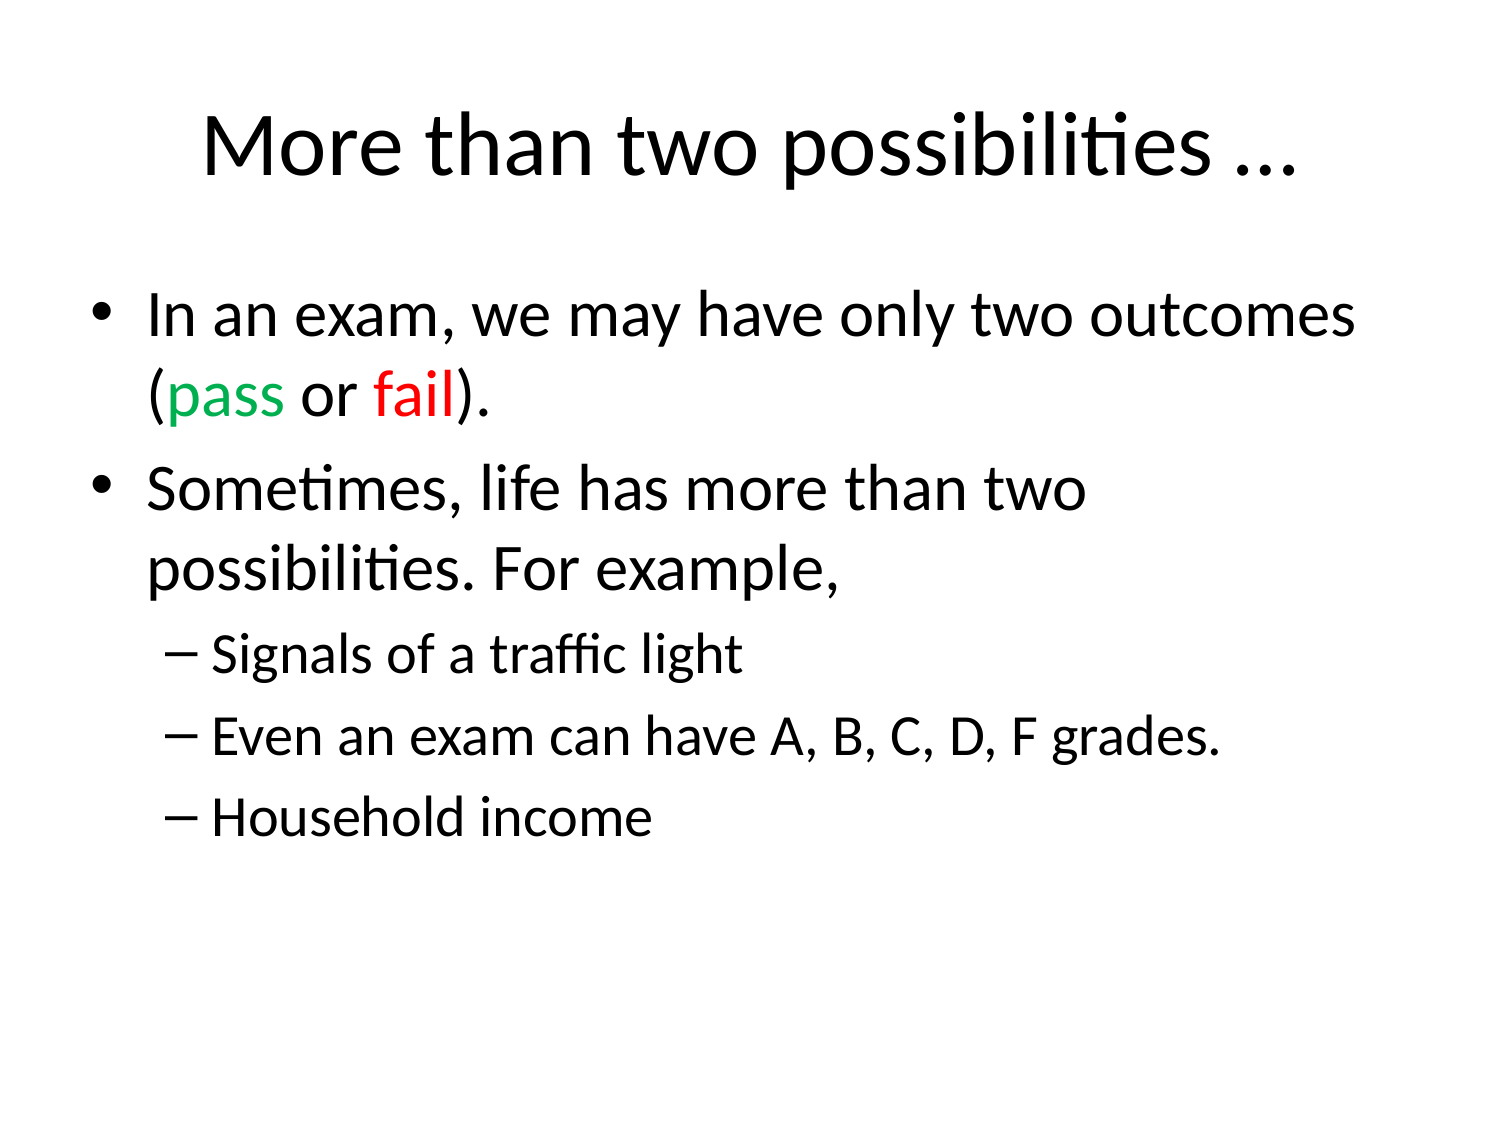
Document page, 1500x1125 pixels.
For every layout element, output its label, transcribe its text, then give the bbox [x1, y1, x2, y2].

title More than two possibilities … [75, 45, 1425, 233]
list In an exam, we may have only two outcomes (pass or fail). Sometimes, life has more than two possibilities. For example, Signals of a traffic light Even an exam can have A, B, C, D, F grades. Household income [75, 262, 1425, 1005]
